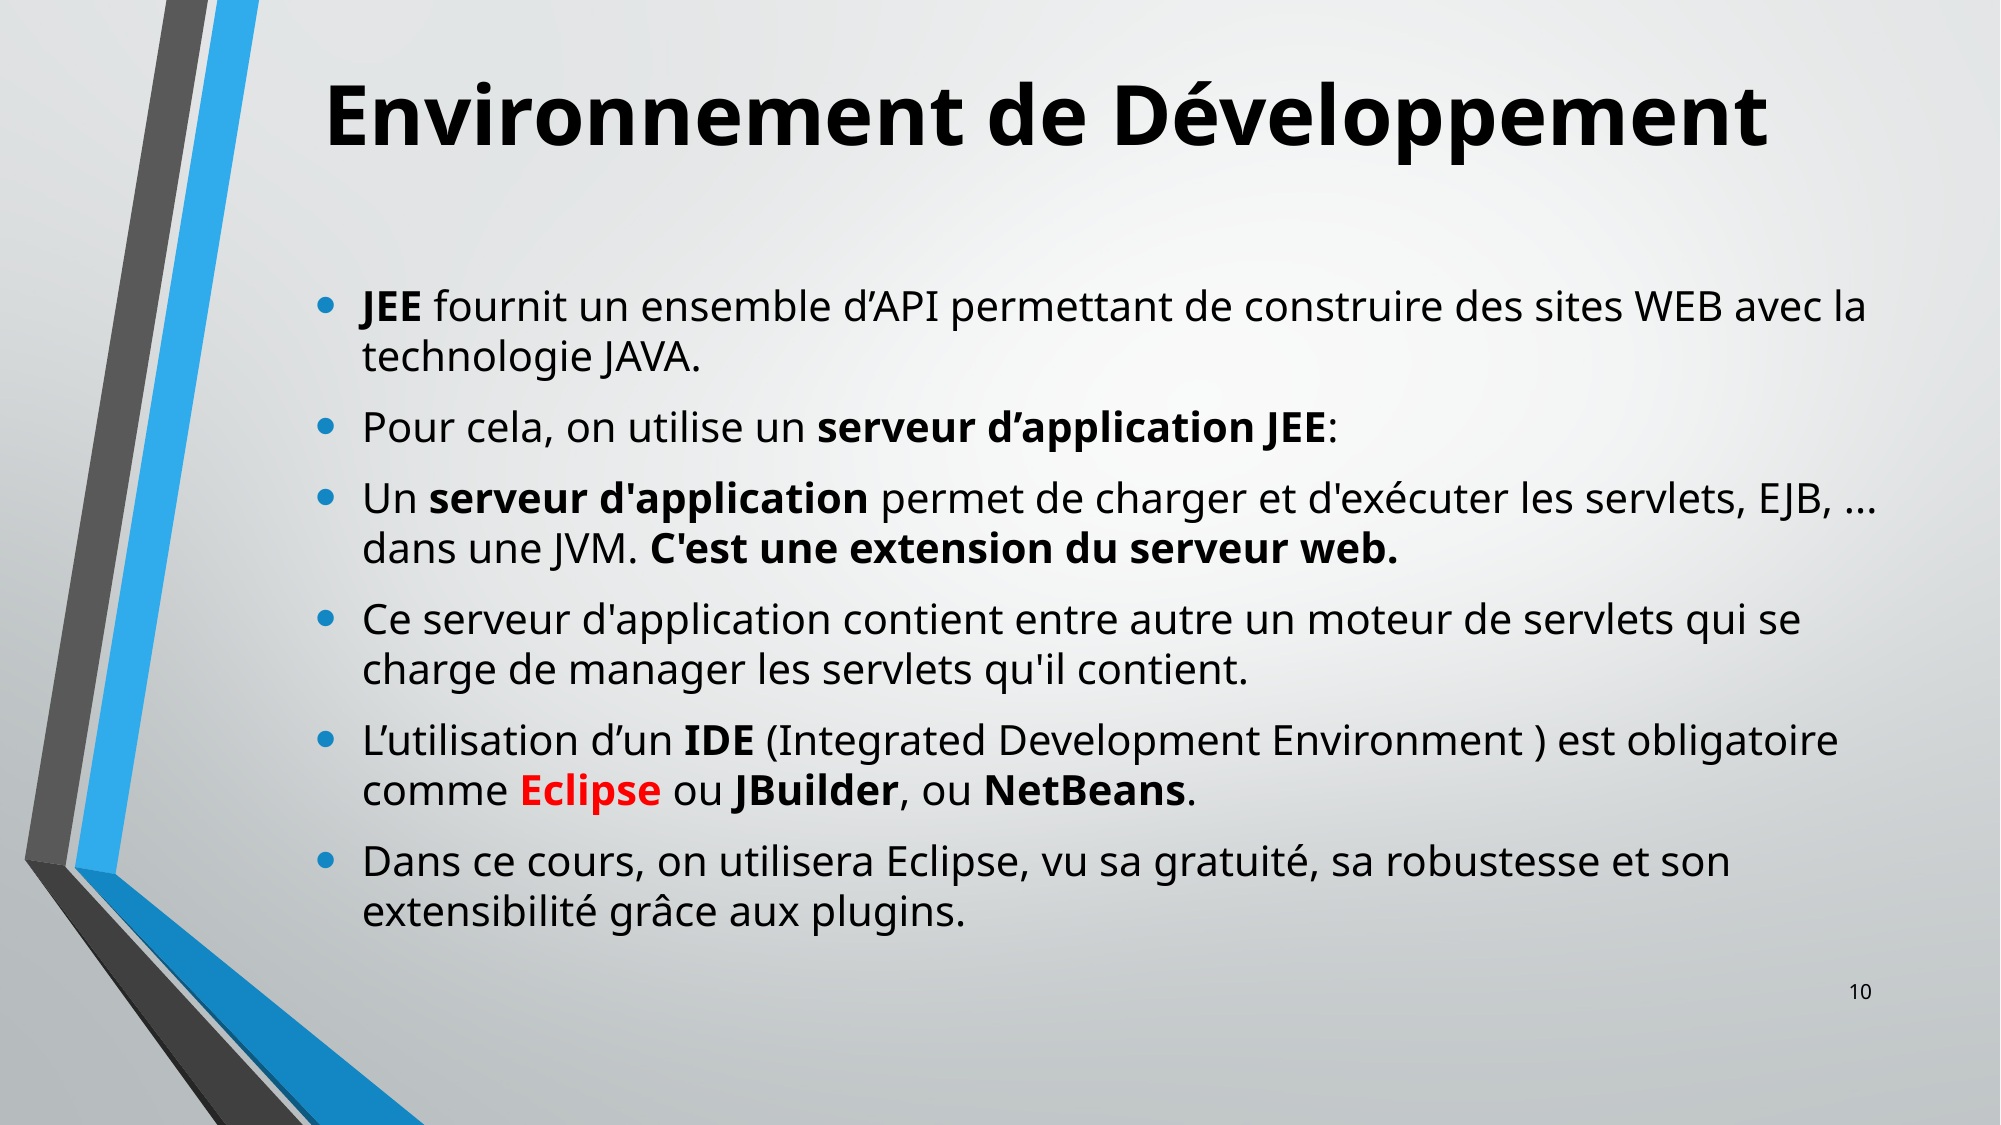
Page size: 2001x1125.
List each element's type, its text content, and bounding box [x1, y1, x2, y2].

list JEE fournit un ensemble d’API permettant de construire des sites WEB avec la technologie JAVA. Pour cela, on utilise un serveur d’application JEE: Un serveur d'application permet de charger et d'exécuter les servlets, EJB, ... dans une JVM. C'est une extension du serveur web. Ce serveur d'application contient entre autre un moteur de servlets qui se charge de manager les servlets qu'il contient. L’utilisation d’un IDE (Integrated Development Environment ) est obligatoire comme Eclipse ou JBuilder, ou NetBeans. Dans ce cours, on utilisera Eclipse, vu sa gratuité, sa robustesse et son extensibilité grâce aux plugins. [225, 140, 1929, 1074]
slide_number 10 [1796, 962, 1887, 1023]
title Environnement de Développement [225, 31, 1869, 140]
